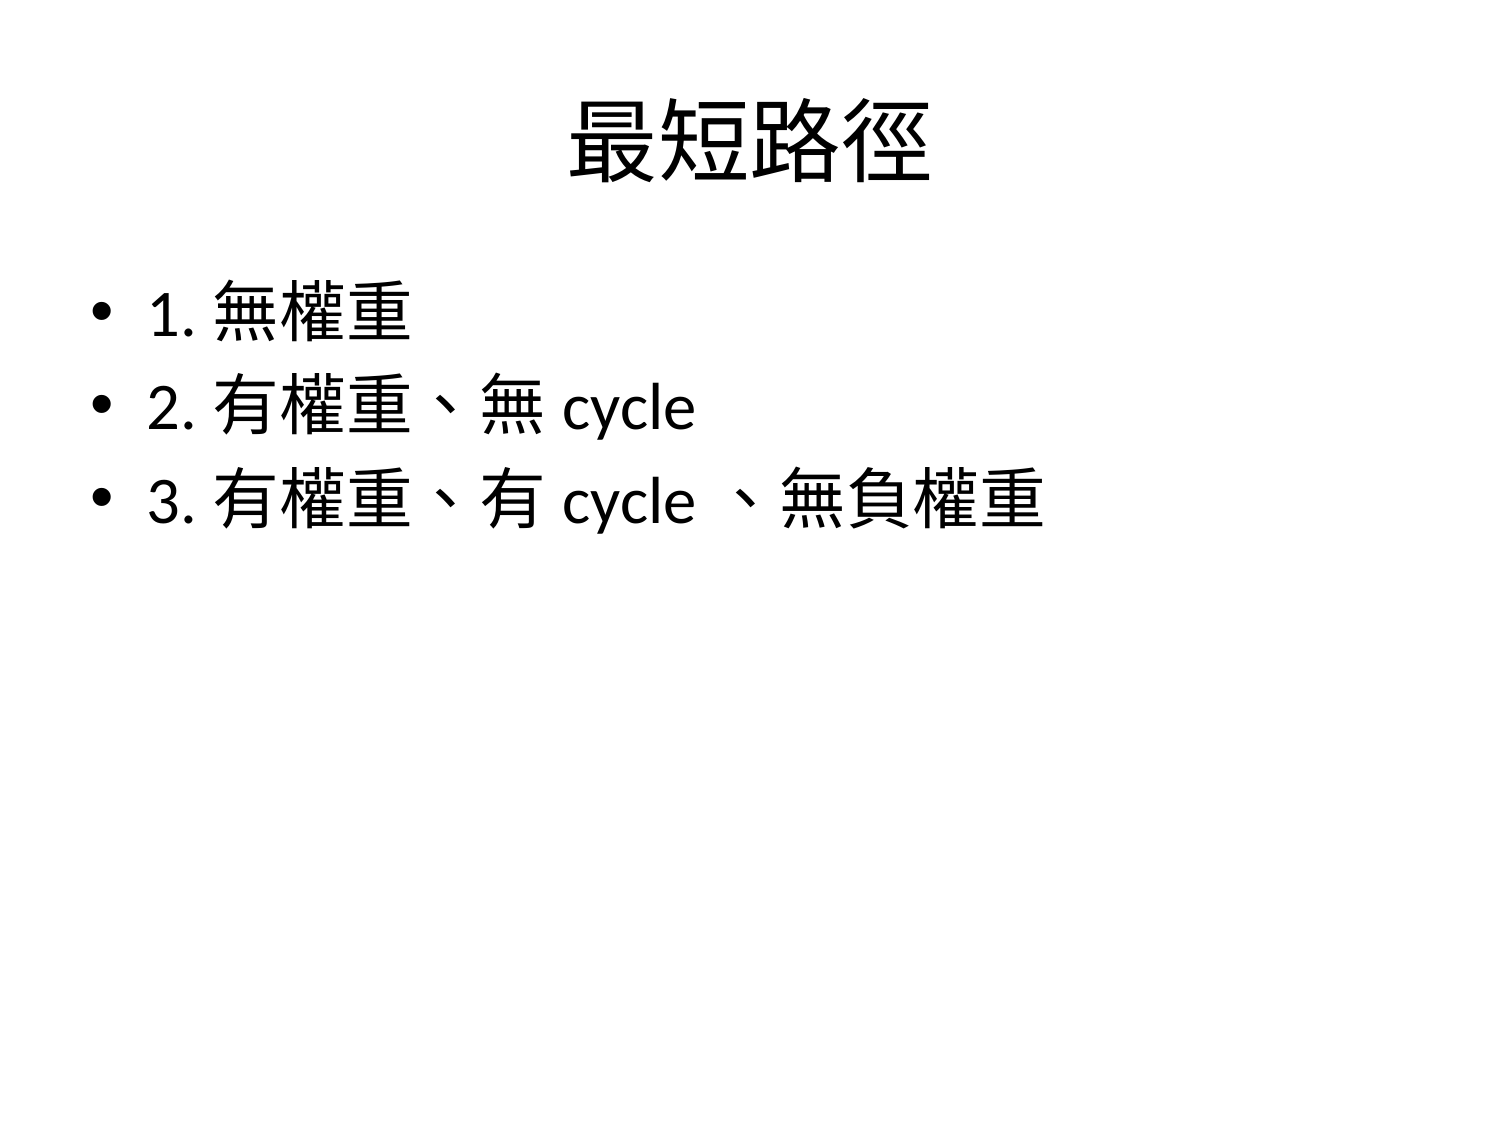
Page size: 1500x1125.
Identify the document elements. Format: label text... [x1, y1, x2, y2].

title 最短路徑 [75, 45, 1425, 233]
list 1.無權重 2.有權重、無cycle 3.有權重、有cycle、無負權重 [75, 262, 1425, 1005]
